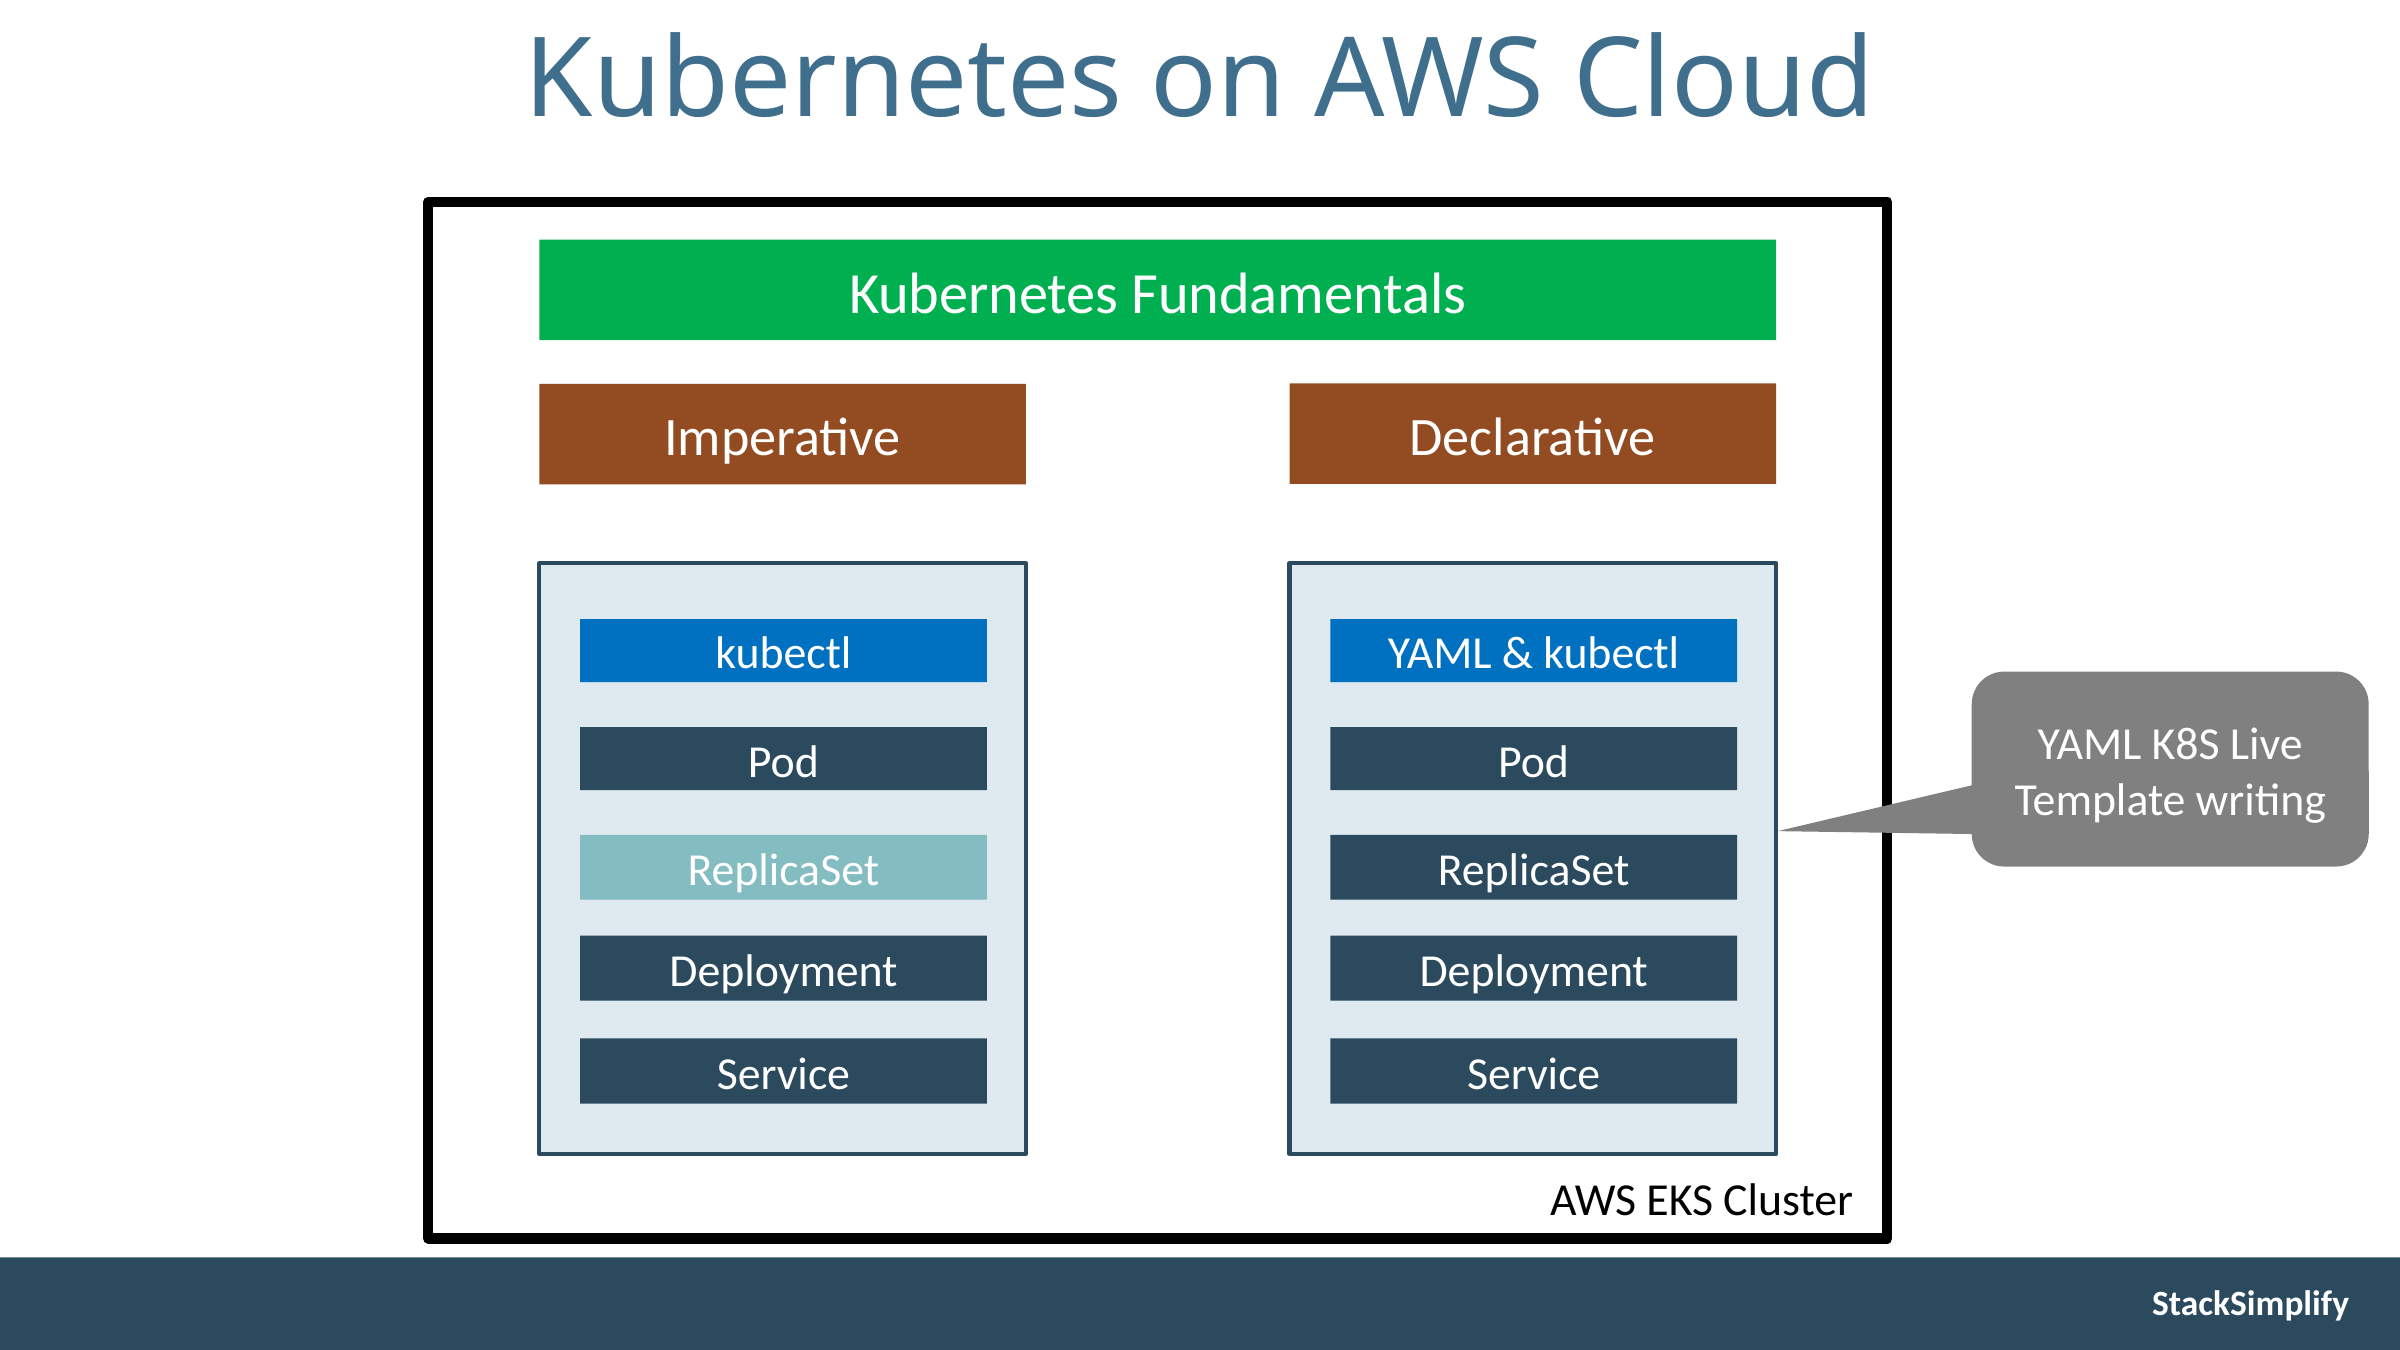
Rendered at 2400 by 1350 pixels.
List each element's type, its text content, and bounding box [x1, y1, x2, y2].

text_box YAML K8S Live Template writing [1775, 669, 2371, 869]
text_box AWS EKS Cluster [1535, 1162, 1869, 1233]
text_box [426, 200, 1889, 1240]
title Kubernetes on AWS Cloud [165, 0, 2235, 179]
